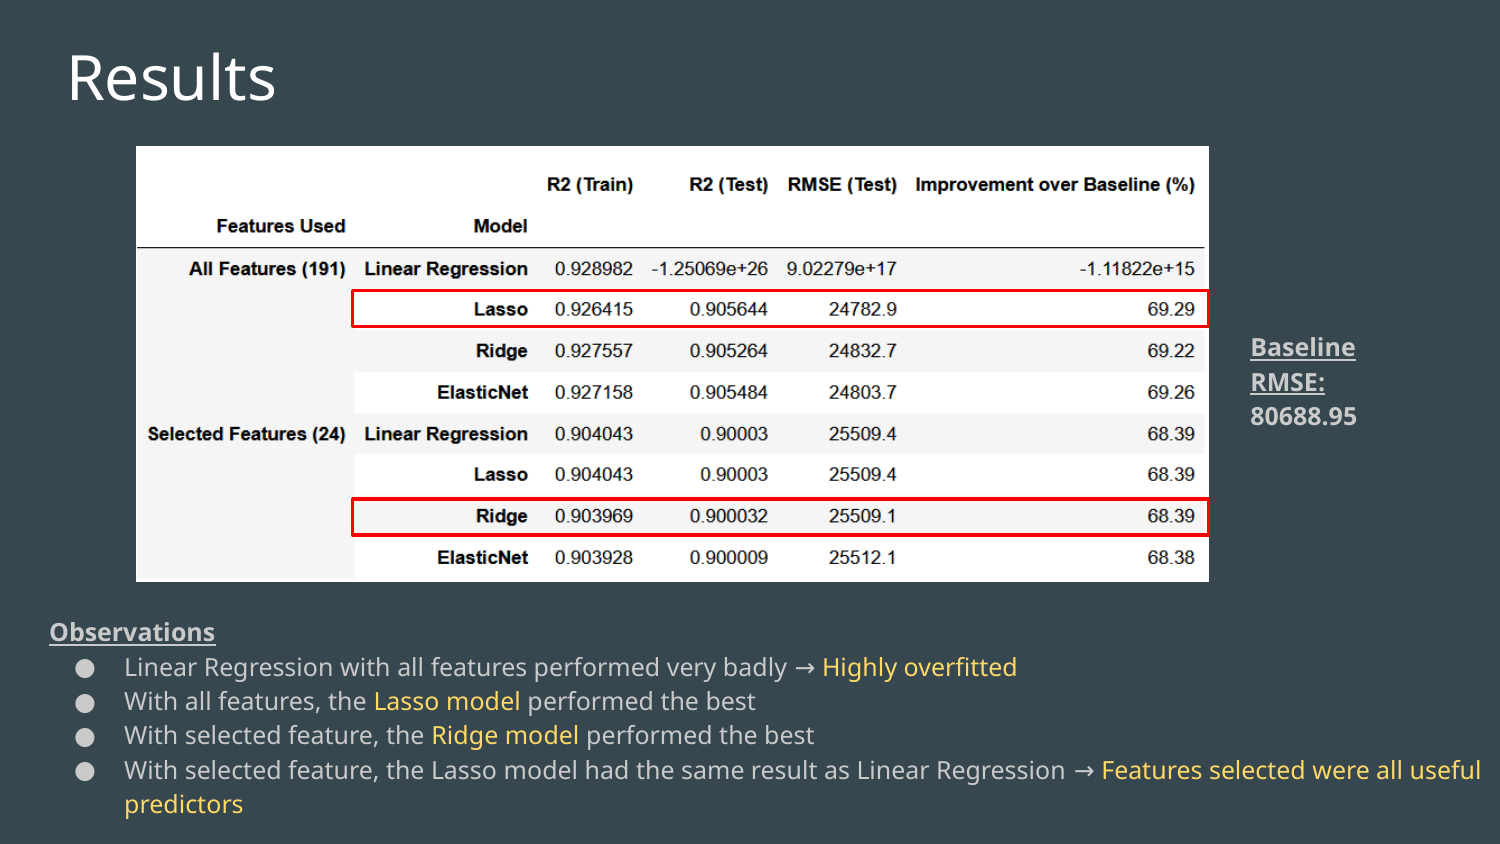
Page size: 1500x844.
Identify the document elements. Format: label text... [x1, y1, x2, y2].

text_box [135, 146, 1209, 582]
list Baseline RMSE: 80688.95 [1235, 312, 1437, 417]
title Results [51, 23, 1449, 117]
list Observations Linear Regression with all features performed very badly → Highly overfitted With all features, the Lasso model performed the best With selected feature, the Ridge model performed the best With selected feature, the Lasso model had the same result as Linear Regression → Features selected were all useful predictors [34, 597, 1500, 803]
